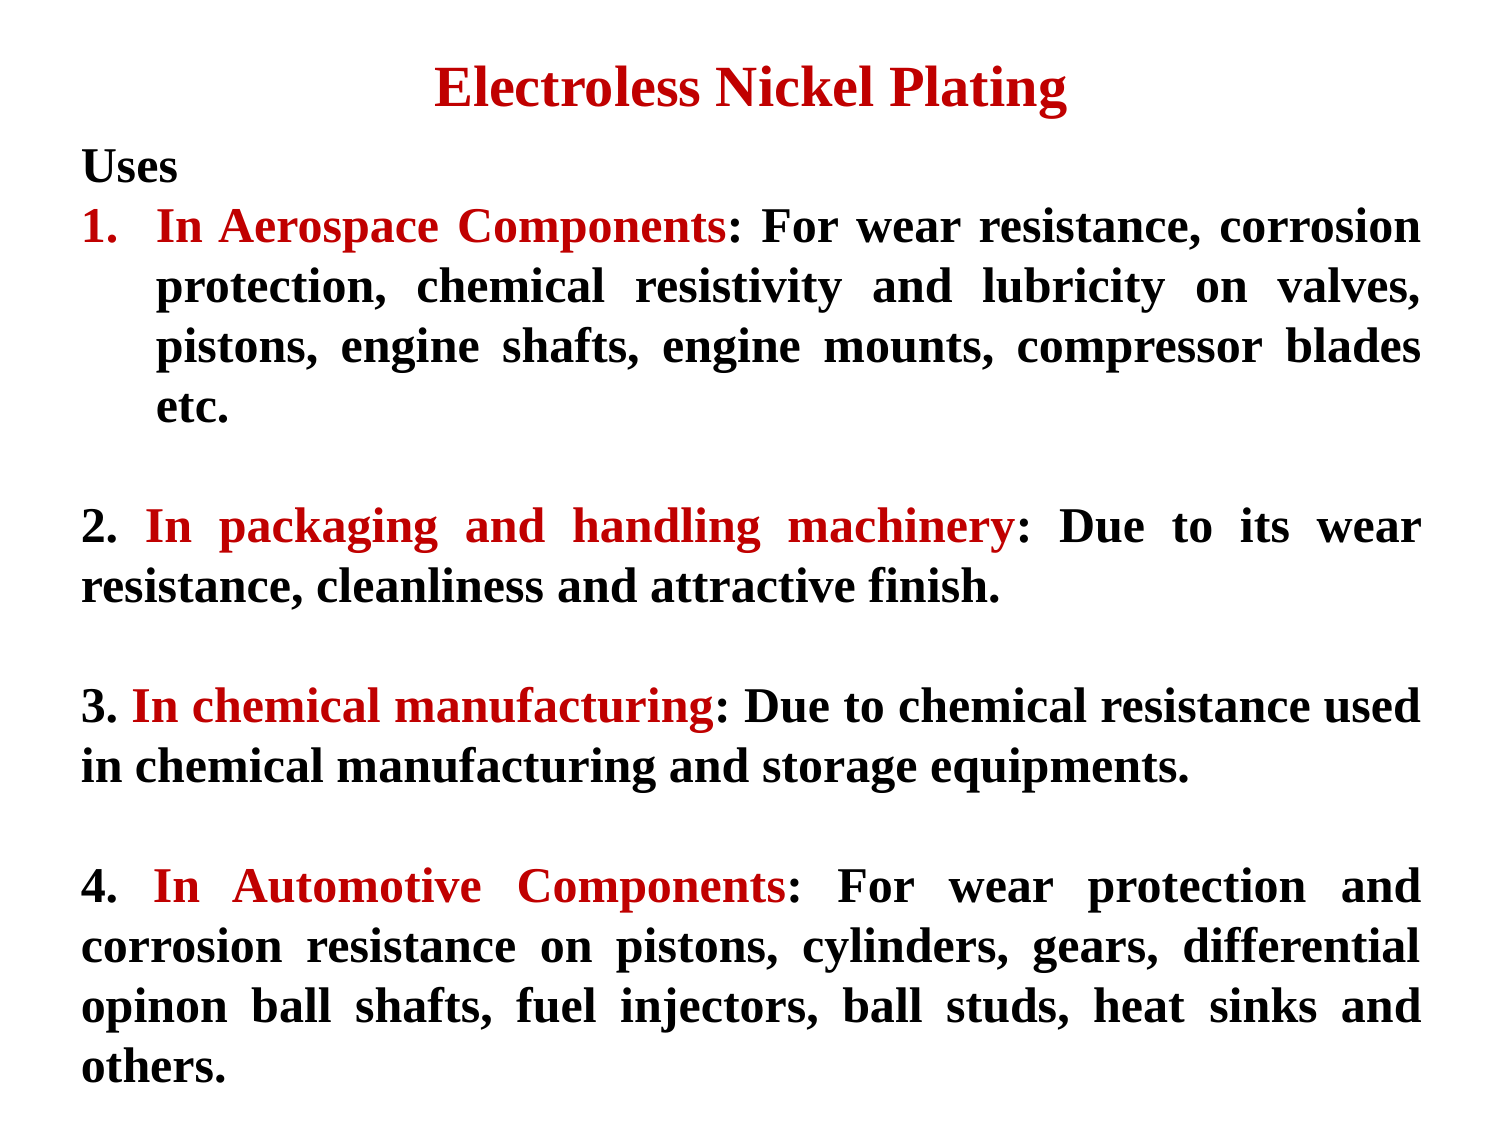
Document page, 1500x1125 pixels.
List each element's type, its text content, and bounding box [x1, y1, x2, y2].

title Electroless Nickel Plating [76, 19, 1427, 147]
text_box Uses In Aerospace Components: For wear resistance, corrosion protection, chemical resistivity and lubricity on valves, pistons, engine shafts, engine mounts, compressor blades etc. 2. In packaging and handling machinery: Due to its wear resistance, cleanliness and attractive finish. 3. In chemical manufacturing: Due to chemical resistance used in chemical manufacturing and storage equipments. 4. In Automotive Components: For wear protection and corrosion resistance on pistons, cylinders, gears, differential opinon ball shafts, fuel injectors, ball studs, heat sinks and others. [66, 125, 1437, 1101]
